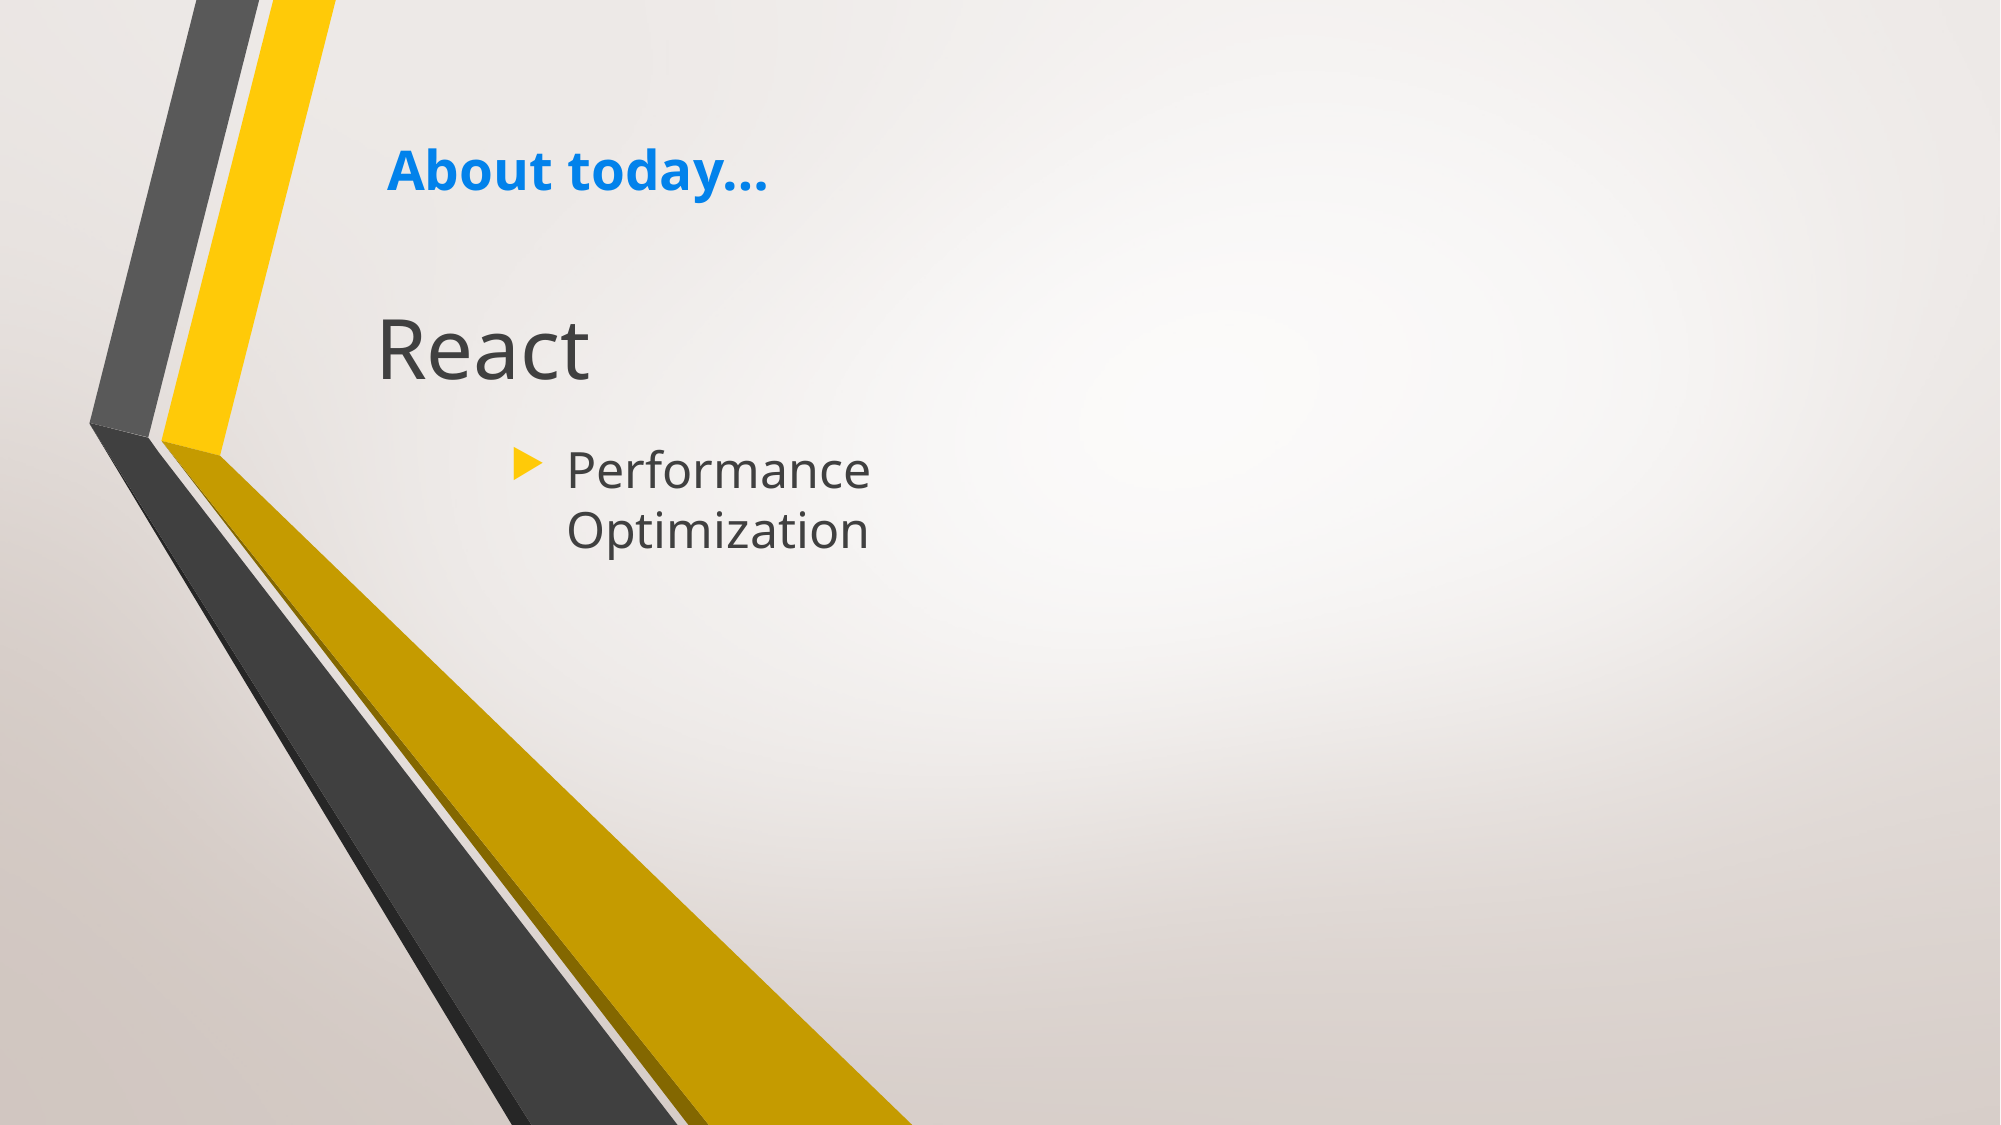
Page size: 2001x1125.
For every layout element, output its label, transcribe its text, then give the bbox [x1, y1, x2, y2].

text_box React [360, 288, 1520, 352]
text_box About today… [367, 126, 784, 209]
text_box Performance Optimization [495, 431, 1140, 495]
